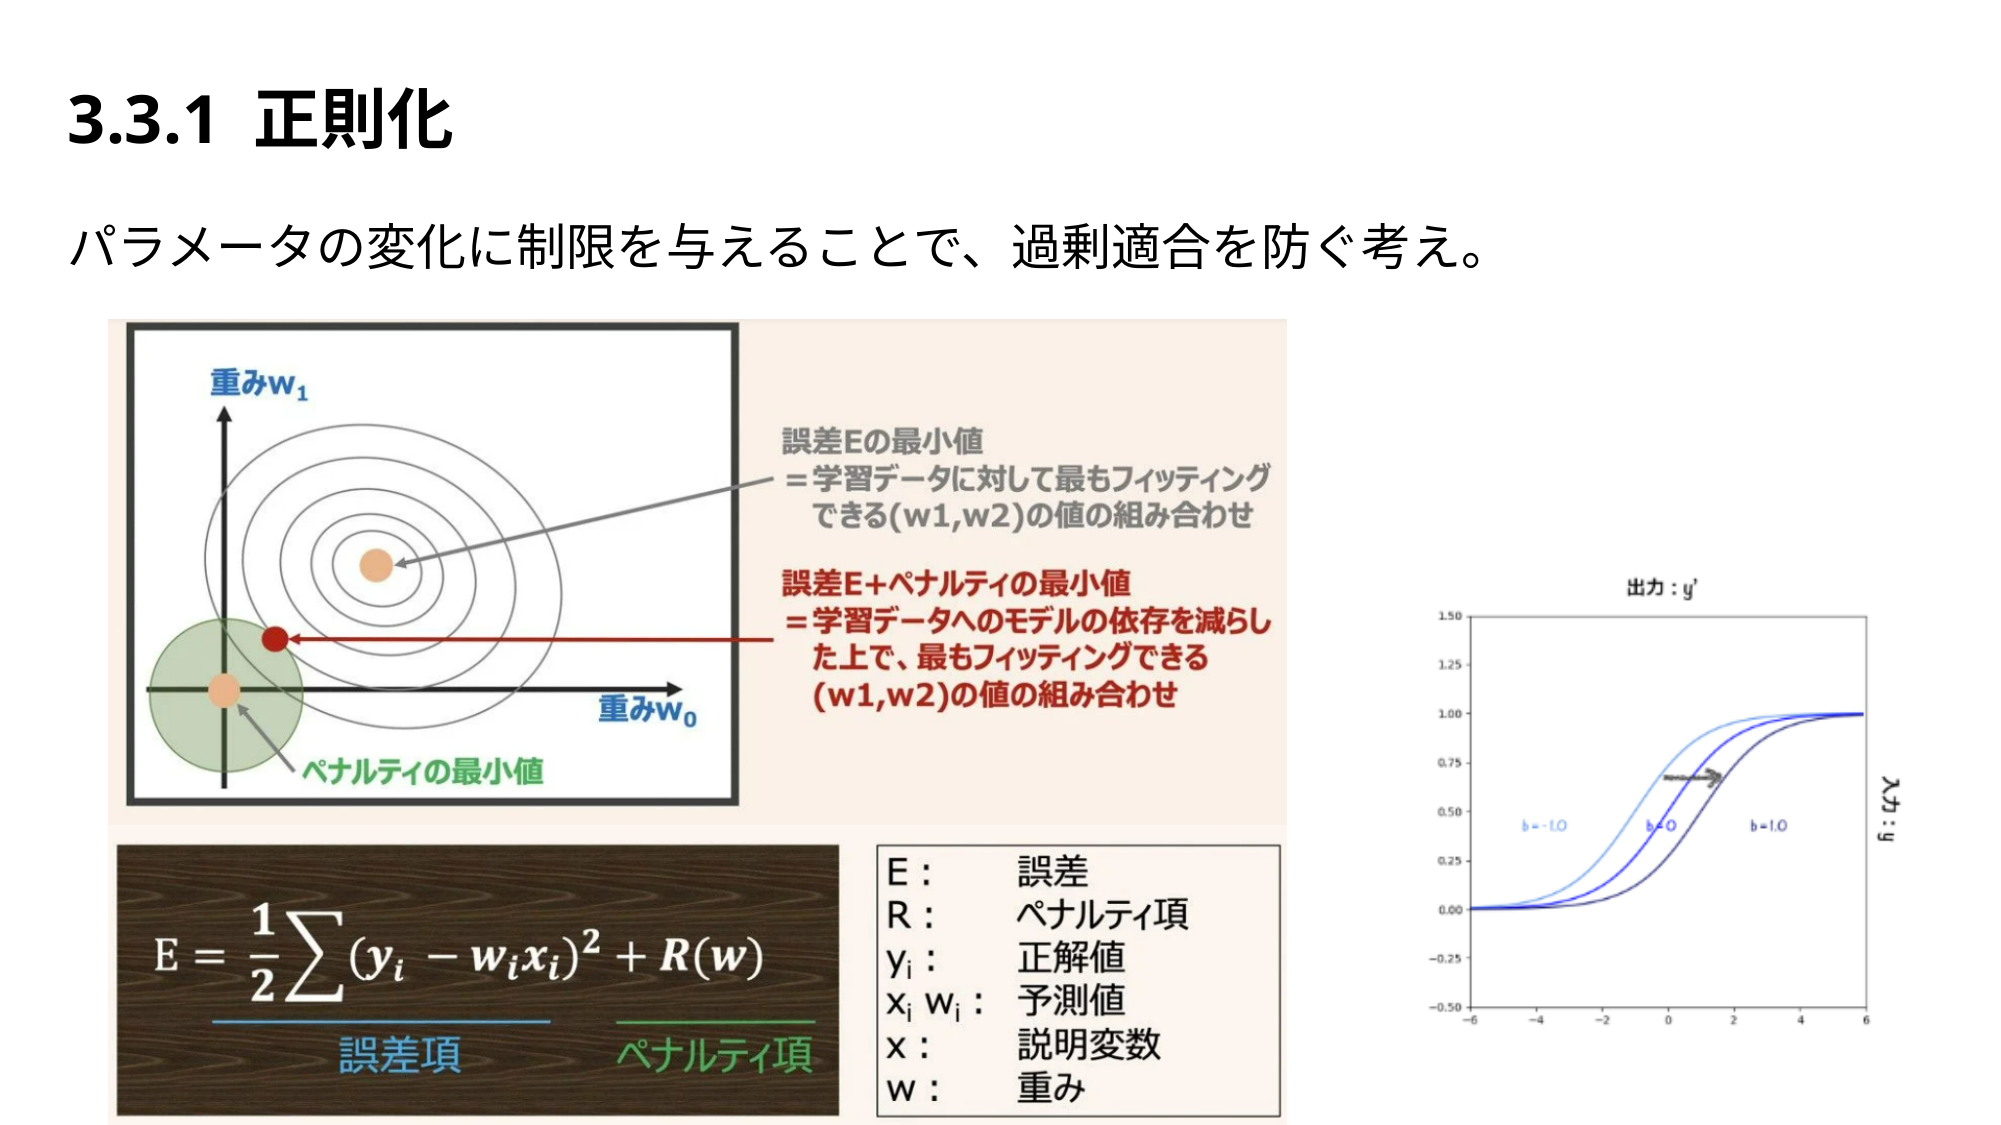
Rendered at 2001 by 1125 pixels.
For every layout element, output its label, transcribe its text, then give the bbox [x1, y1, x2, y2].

text_box パラメータの変化に制限を与えることで、過剰適合を防ぐ考え。 [53, 208, 1946, 344]
picture [1390, 524, 1930, 1046]
text_box 3.3.1 正則化 [53, 69, 1946, 165]
picture [108, 319, 1287, 1125]
